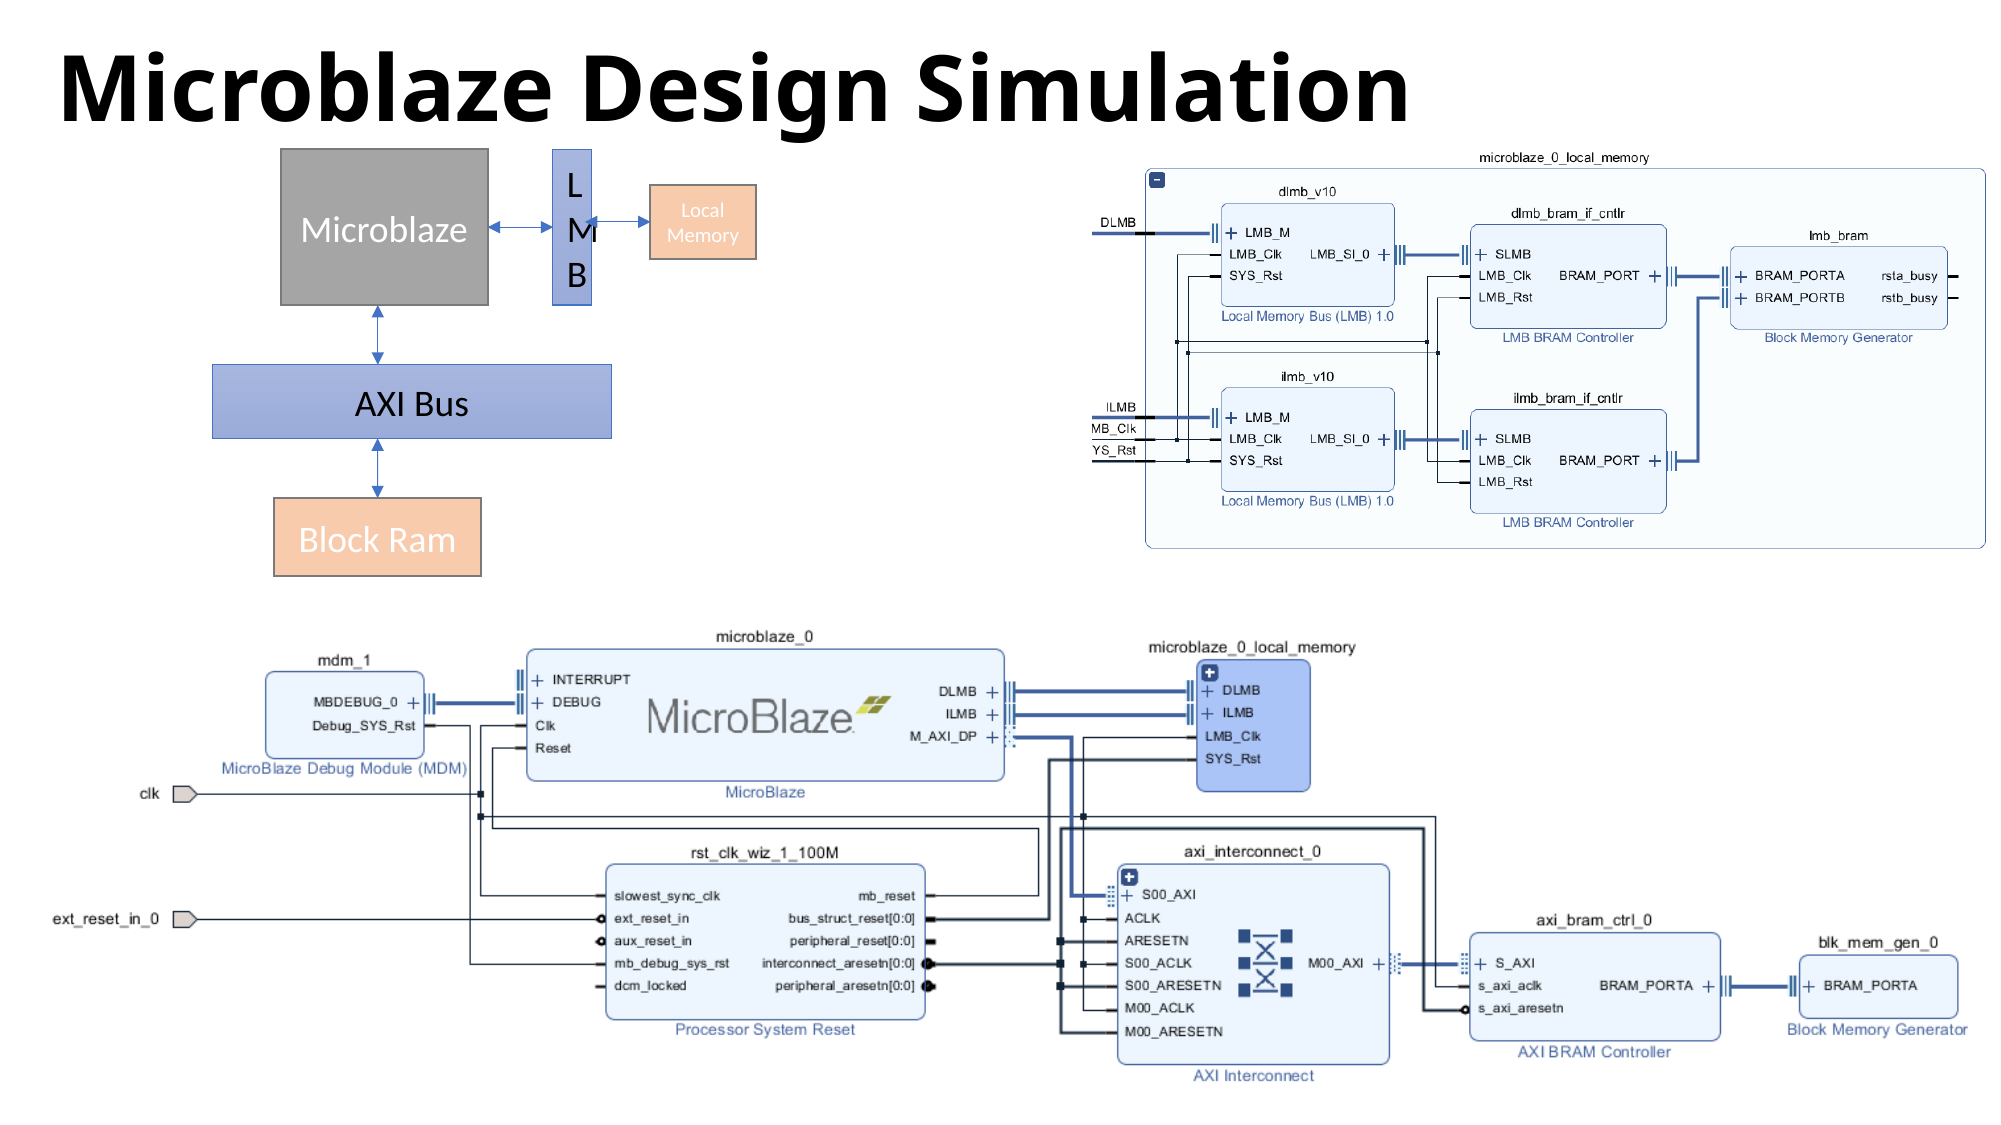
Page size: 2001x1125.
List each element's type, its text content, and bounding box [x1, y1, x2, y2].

text_box AXI Bus [212, 364, 612, 439]
title Microblaze Design Simulation [41, 0, 1767, 201]
text_box Microblaze [280, 148, 489, 306]
picture [41, 558, 1989, 1097]
picture [1092, 149, 2000, 554]
text_box LMB [552, 149, 592, 306]
text_box Block Ram [273, 497, 482, 558]
text_box Local Memory [649, 184, 757, 260]
